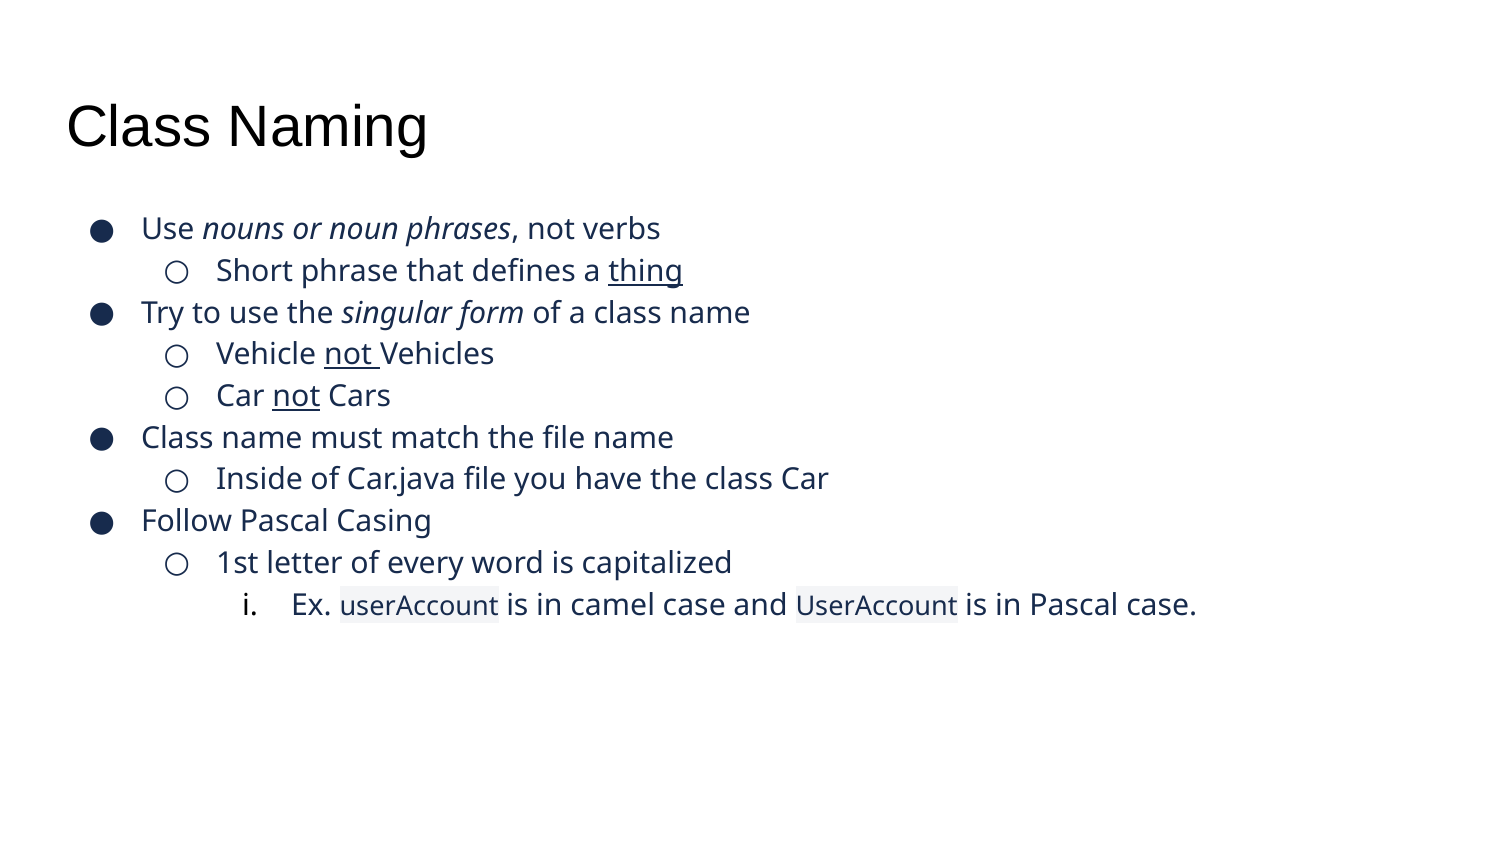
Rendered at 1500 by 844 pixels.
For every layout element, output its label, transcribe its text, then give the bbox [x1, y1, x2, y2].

title Class Naming [51, 72, 1449, 167]
list Use nouns or noun phrases, not verbs Short phrase that defines a thing Try to use the singular form of a class name Vehicle not Vehicles Car not Cars Class name must match the file name Inside of Car.java file you have the class Car Follow Pascal Casing 1st letter of every word is capitalized Ex. userAccount is in camel case and UserAccount is in Pascal case. [51, 189, 1449, 750]
